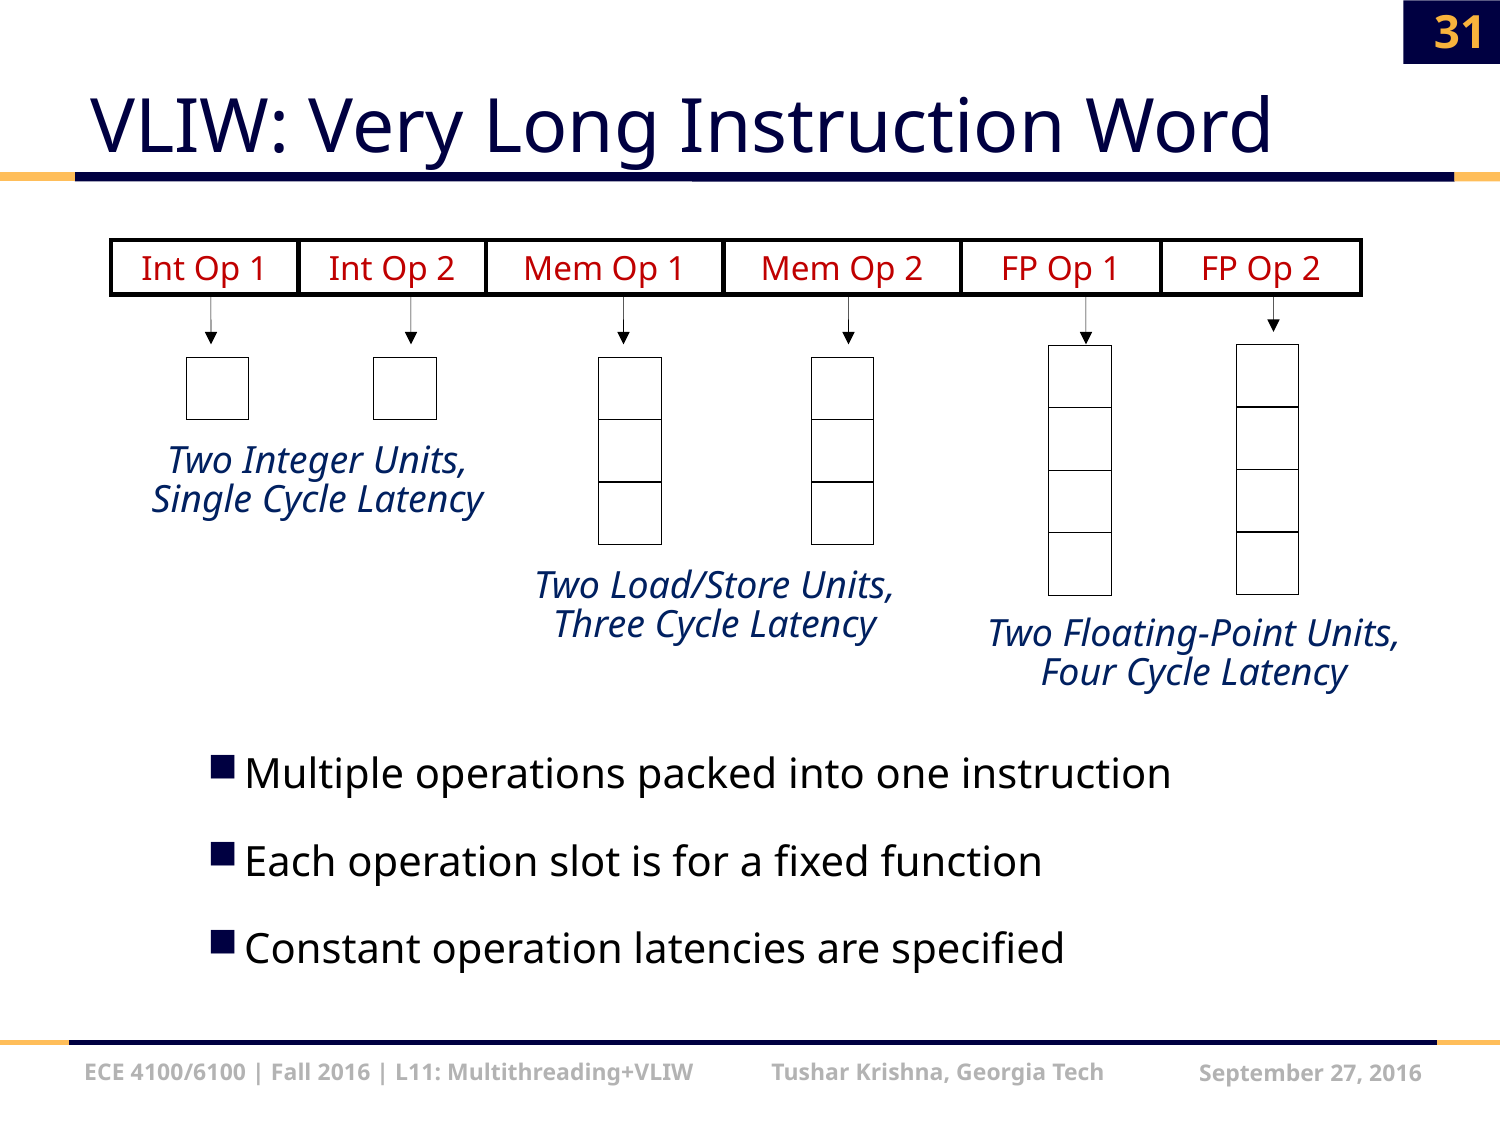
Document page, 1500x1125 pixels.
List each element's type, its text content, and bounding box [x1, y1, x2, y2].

text_box [842, 297, 855, 345]
text_box [1267, 297, 1280, 332]
slide_number 31 [1401, 4, 1500, 64]
text_box [186, 356, 249, 420]
footer ECE 4100/6100 | Fall 2016 | L11: Multithreading+VLIW Tushar Krishna, Georgia Tech [69, 1042, 191, 1103]
text_box [617, 297, 630, 345]
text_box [110, 239, 1362, 296]
text_box Two Integer Units, Single Cycle Latency [136, 441, 499, 527]
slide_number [1432, 1042, 1438, 1103]
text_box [810, 356, 874, 545]
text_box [1047, 344, 1112, 596]
text_box Two Load/Store Units, Three Cycle Latency [519, 566, 911, 652]
text_box [204, 297, 218, 345]
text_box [1235, 343, 1299, 595]
text_box [373, 356, 436, 420]
title VLIW: Very Long Instruction Word [75, 24, 1302, 175]
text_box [597, 356, 662, 545]
text_box [404, 297, 418, 345]
text_box [1079, 297, 1093, 344]
list Multiple operations packed into one instruction Each operation slot is for a fixed function Constant operation latencies are specified [191, 739, 1432, 1125]
text_box Two Floating-Point Units, Four Cycle Latency [971, 614, 1417, 700]
